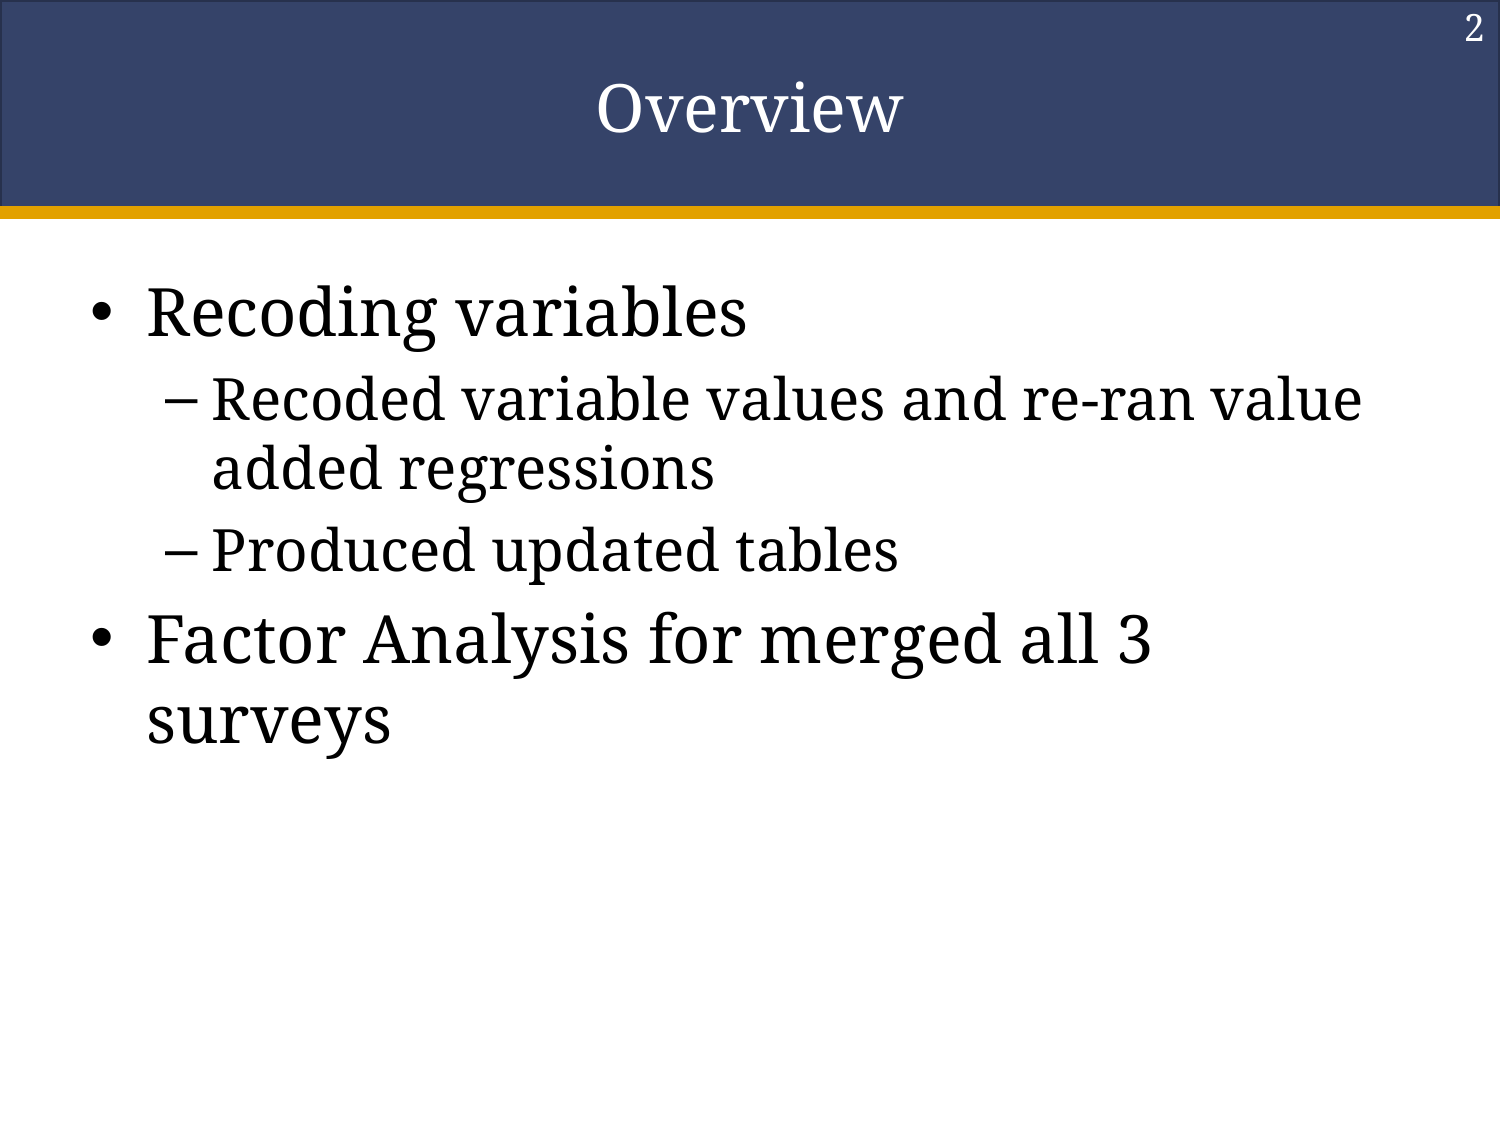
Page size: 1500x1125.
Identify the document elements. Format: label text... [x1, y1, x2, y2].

slide_number 2 [1149, 0, 1500, 60]
list Recoding variables Recoded variable values and re-ran value added regressions Produced updated tables Factor Analysis for merged all 3 surveys [75, 262, 1425, 1005]
title Overview [75, 12, 1425, 200]
